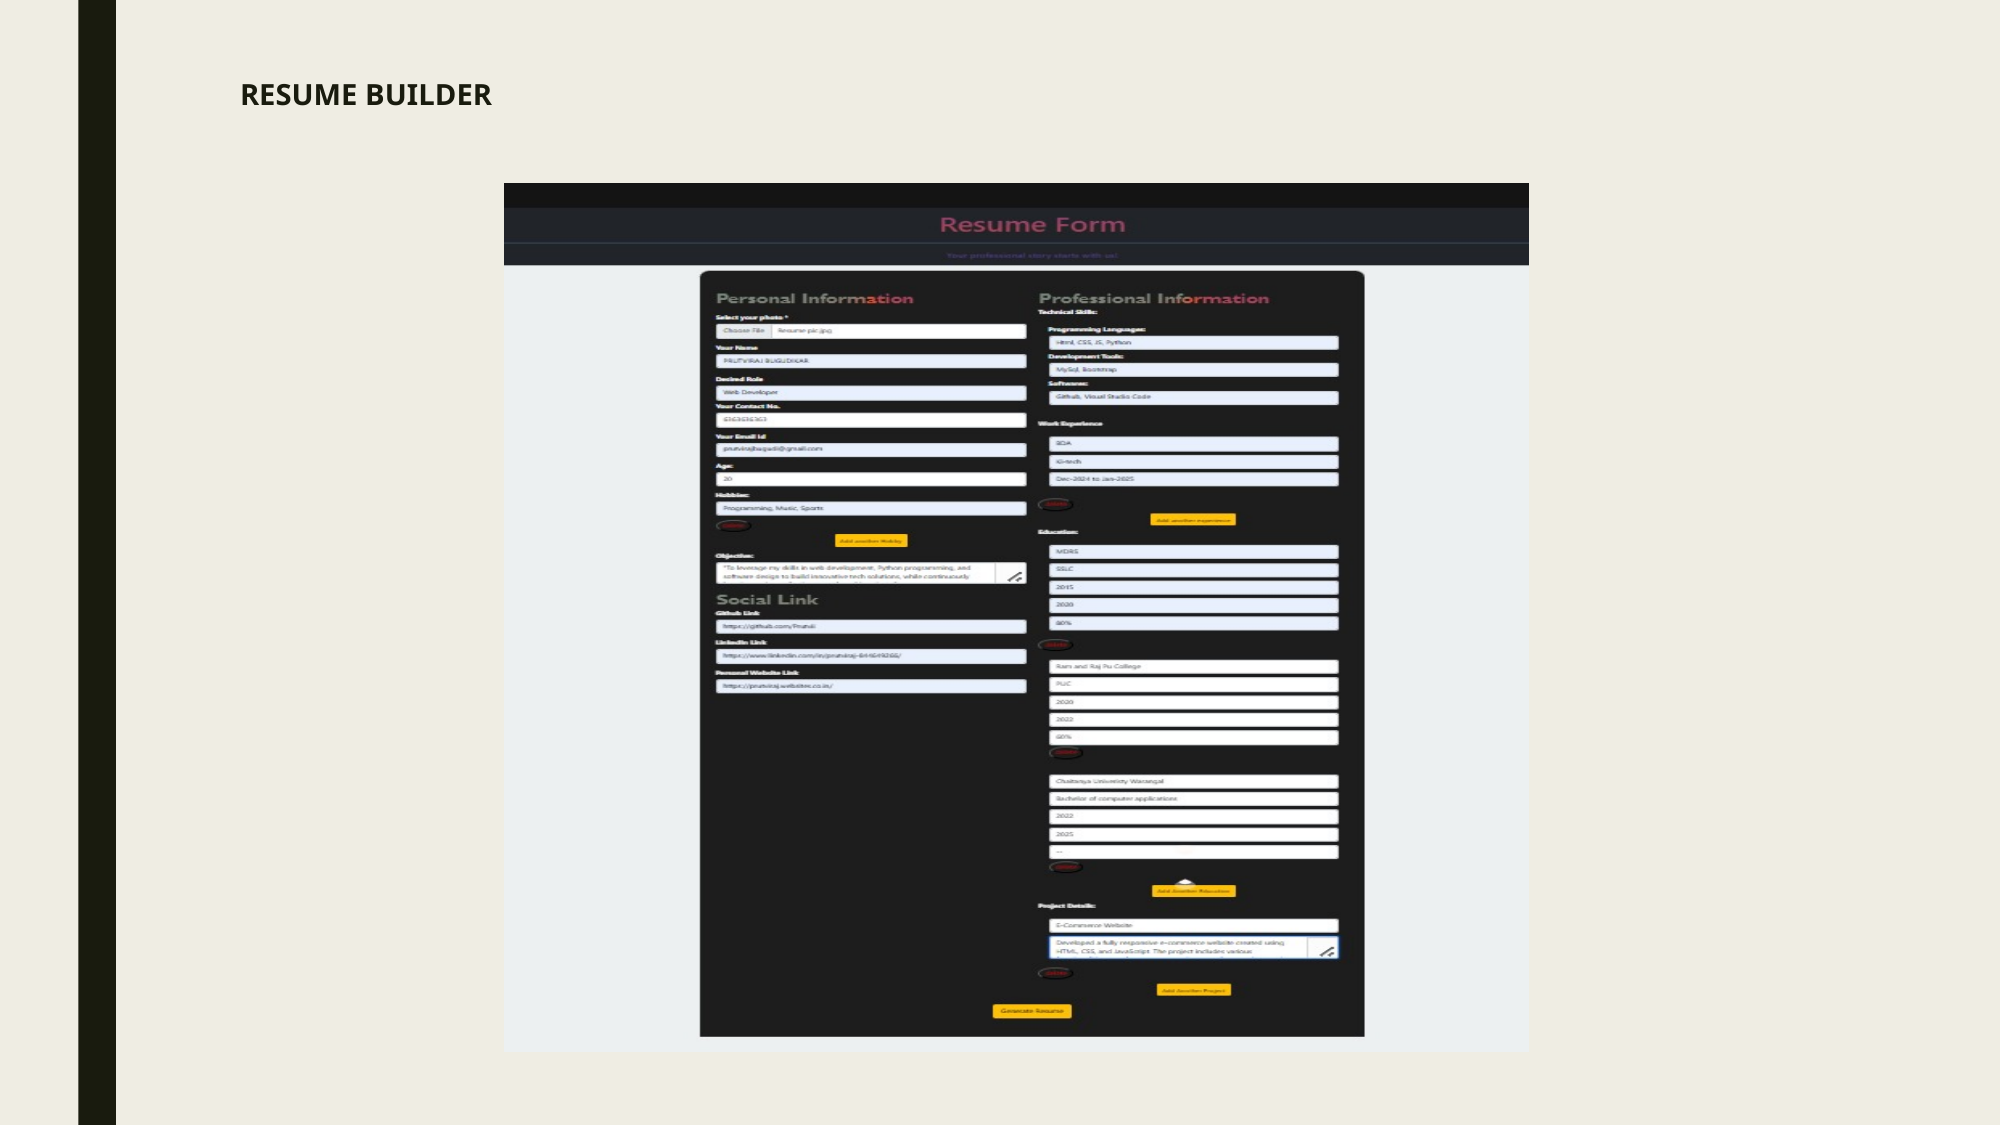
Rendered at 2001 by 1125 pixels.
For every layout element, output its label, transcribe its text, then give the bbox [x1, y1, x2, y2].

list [504, 183, 1529, 1052]
title RESUME BUILDER [225, 73, 1800, 197]
